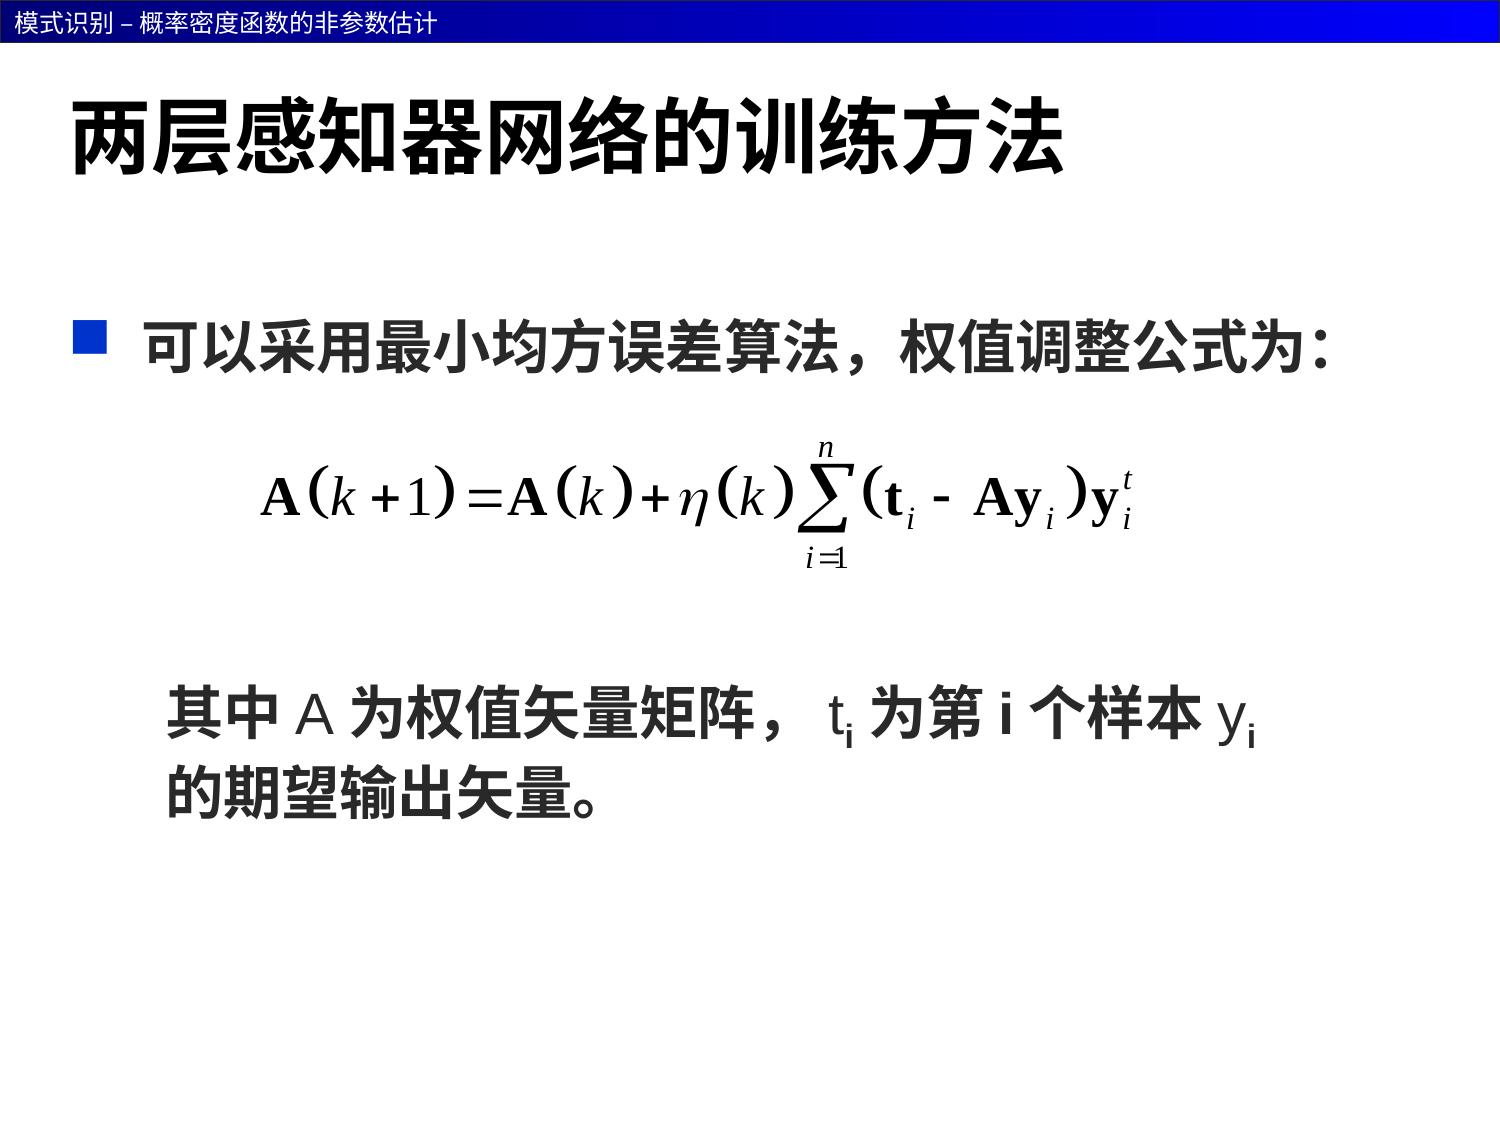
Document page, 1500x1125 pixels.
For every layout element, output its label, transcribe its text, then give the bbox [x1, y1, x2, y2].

text_box 其中A为权值矢量矩阵，ti为第i个样本yi 的期望输出矢量。 [76, 668, 1321, 848]
title 两层感知器网络的训练方法 [53, 42, 1447, 192]
list 可以采用最小均方误差算法，权值调整公式为： [53, 302, 1433, 445]
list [251, 420, 1149, 583]
